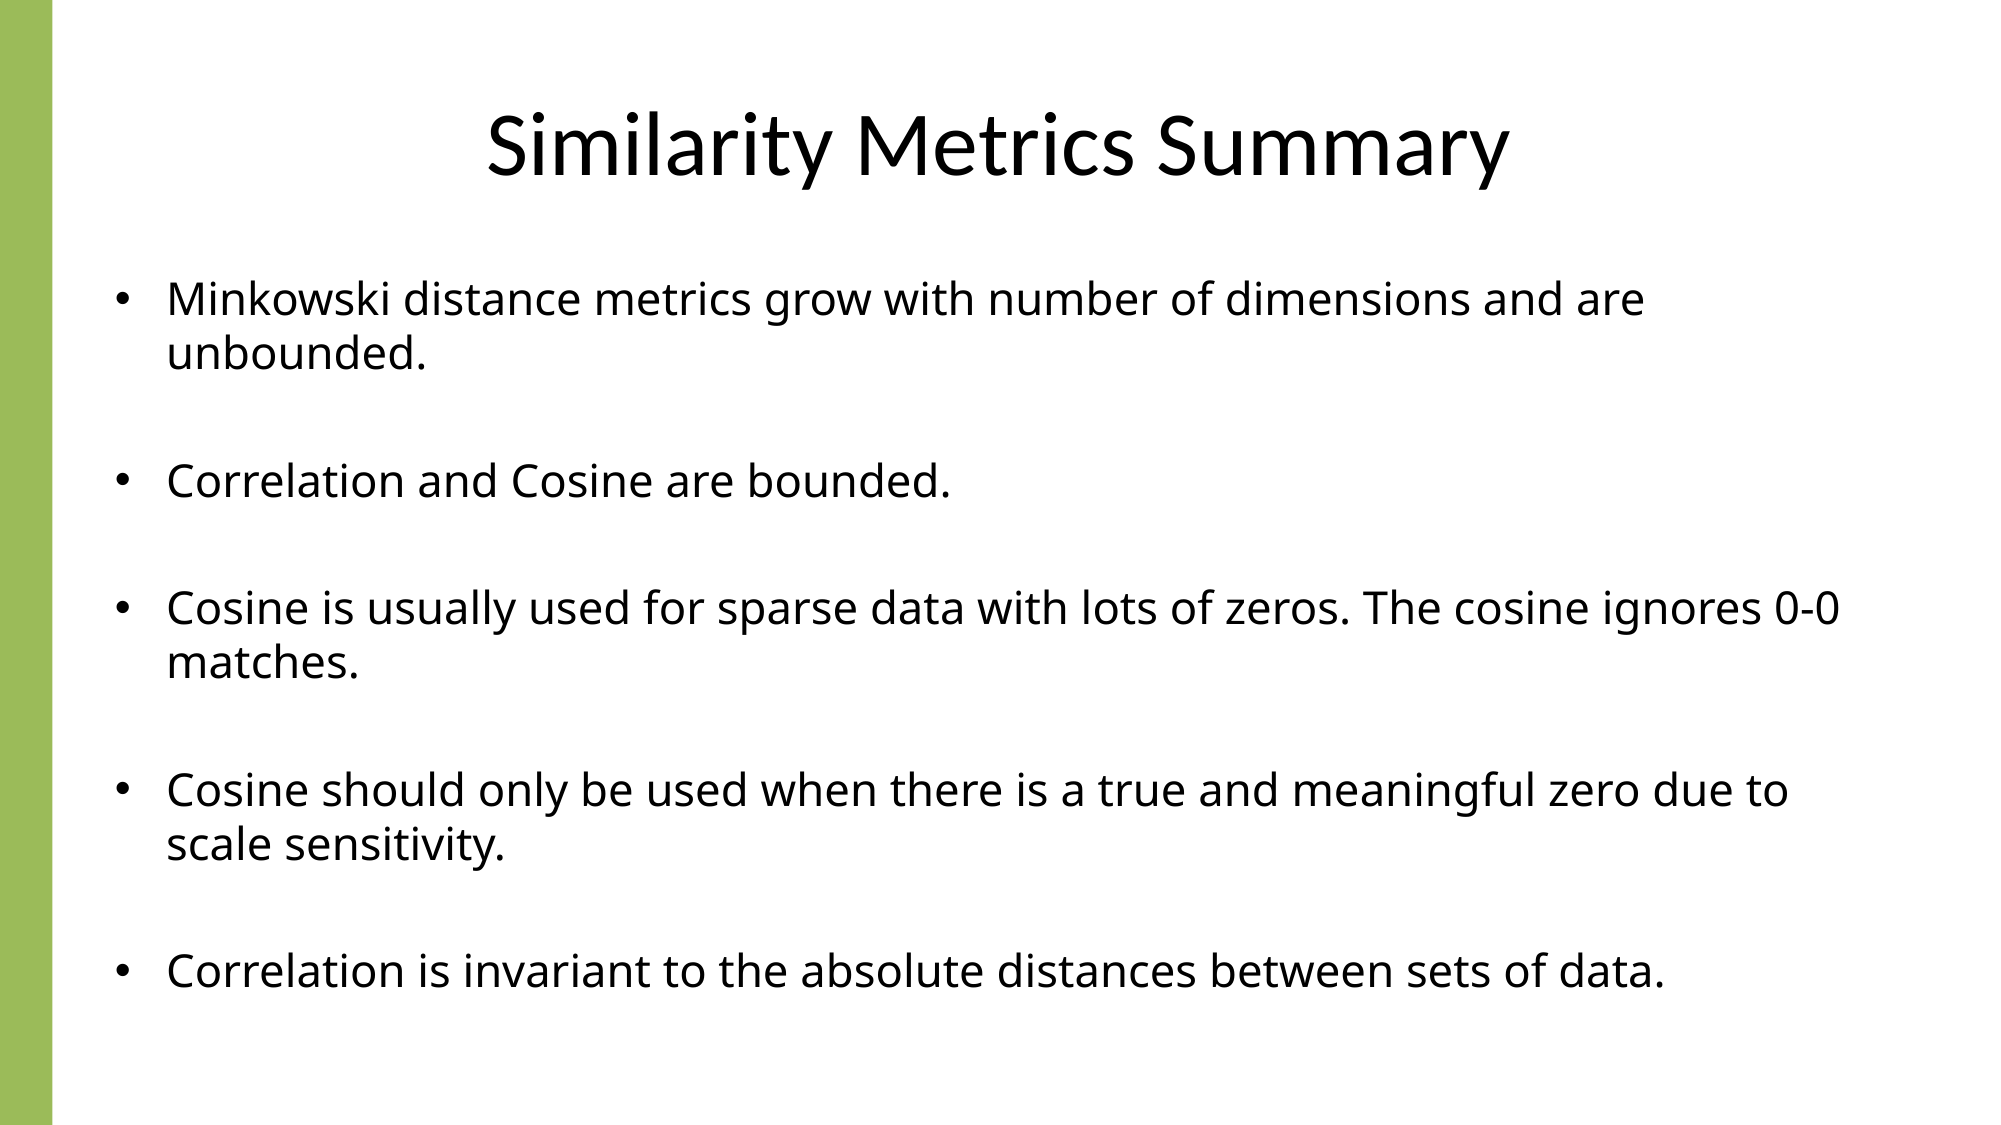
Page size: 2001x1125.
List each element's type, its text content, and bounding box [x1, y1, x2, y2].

list Minkowski distance metrics grow with number of dimensions and are unbounded. Correlation and Cosine are bounded. Cosine is usually used for sparse data with lots of zeros. The cosine ignores 0-0 matches. Cosine should only be used when there is a true and meaningful zero due to scale sensitivity. Correlation is invariant to the absolute distances between sets of data. [99, 262, 1900, 1005]
text_box [0, 0, 54, 1125]
title Similarity Metrics Summary [99, 45, 1900, 233]
